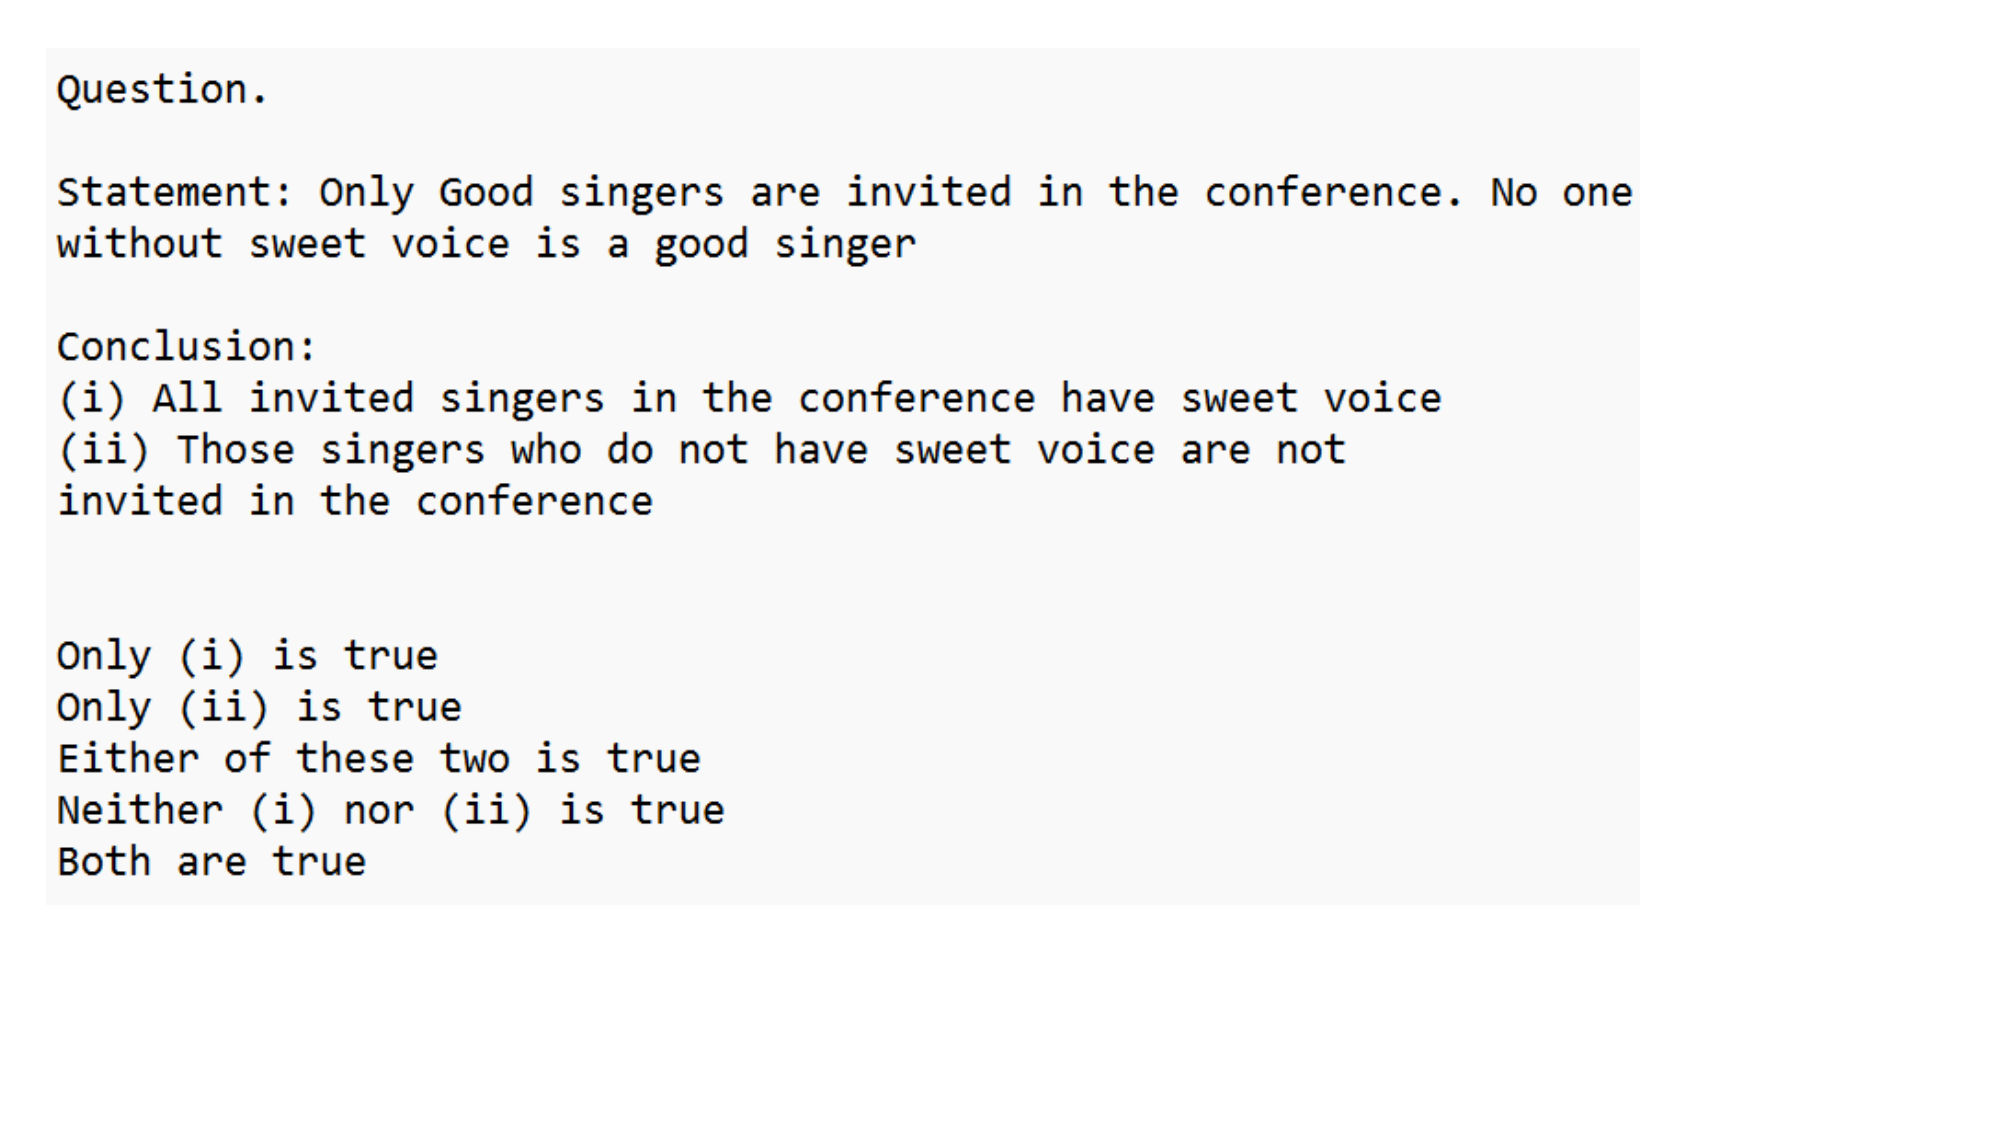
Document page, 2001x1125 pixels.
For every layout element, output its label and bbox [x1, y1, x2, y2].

picture [46, 48, 1640, 905]
